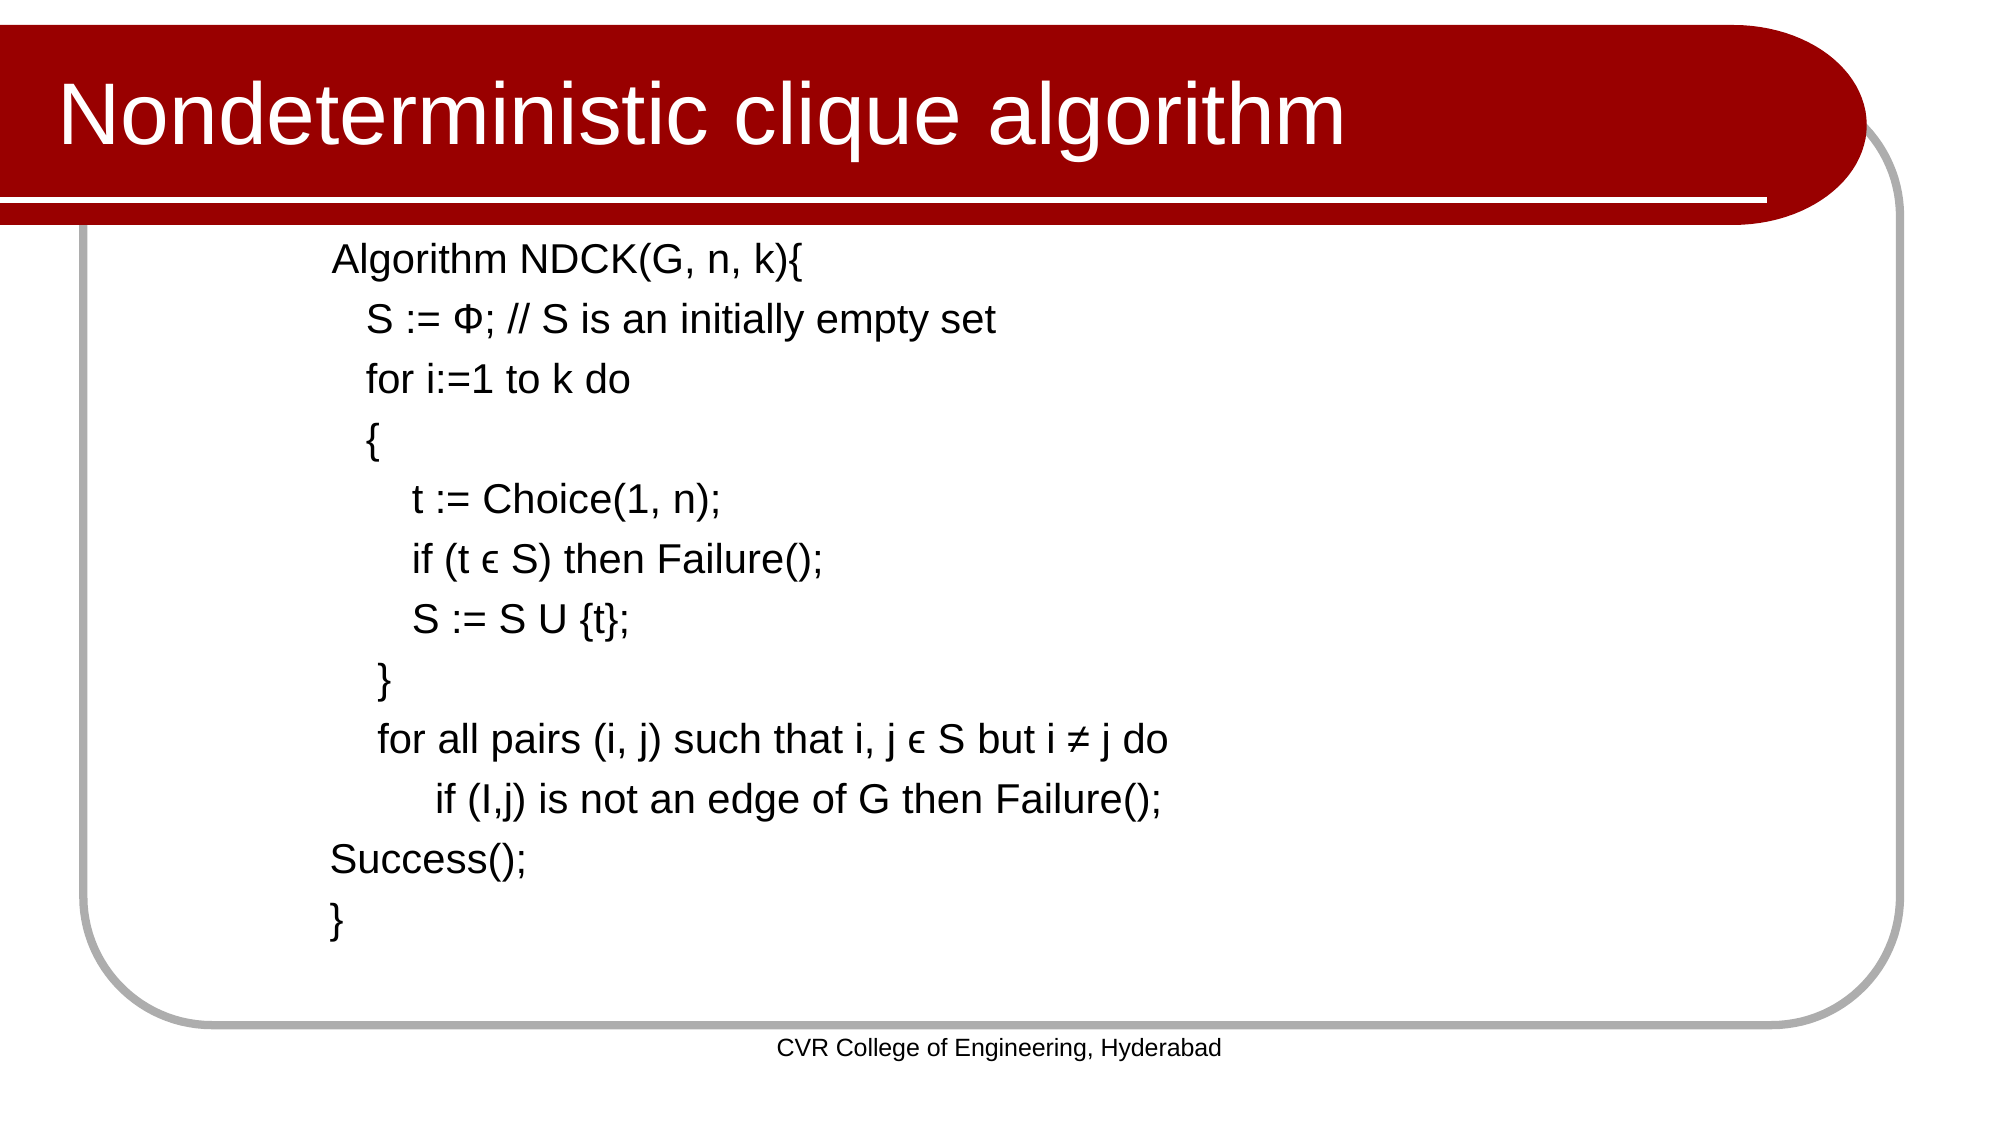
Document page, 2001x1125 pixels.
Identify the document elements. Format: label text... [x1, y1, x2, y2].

text_box Algorithm NDCK(G, n, k){ S := Ф; // S is an initially empty set for i:=1 to k do { t := Choice(1, n); if (t ϵ S) then Failure(); S := S U {t}; } for all pairs (i, j) such that i, j ϵ S but i ≠ j do if (I,j) is not an edge of G then Failure(); Success(); } [329, 219, 1170, 942]
title Nondeterministic clique algorithm [55, 55, 1350, 246]
slide_number CVR College of Engineering, Hyderabad [709, 1032, 1291, 1125]
